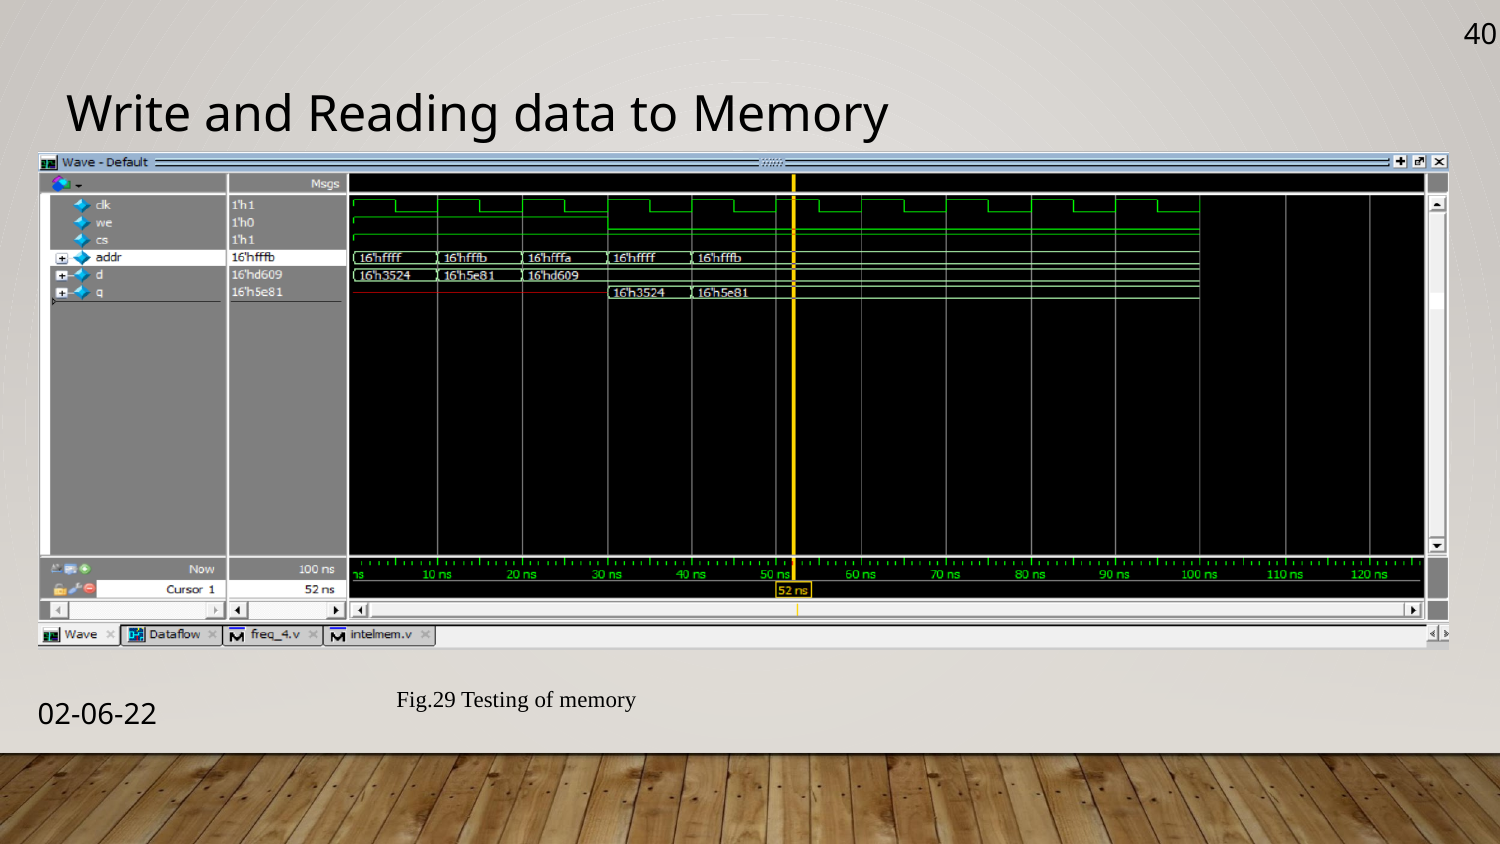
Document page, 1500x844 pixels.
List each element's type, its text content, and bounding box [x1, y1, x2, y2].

picture [0, 753, 1500, 844]
text_box 40 [1448, 0, 1500, 65]
picture [37, 150, 1450, 650]
title Write and Reading data to Memory [51, 72, 1449, 150]
text_box Fig.29 Testing of memory [381, 670, 948, 727]
